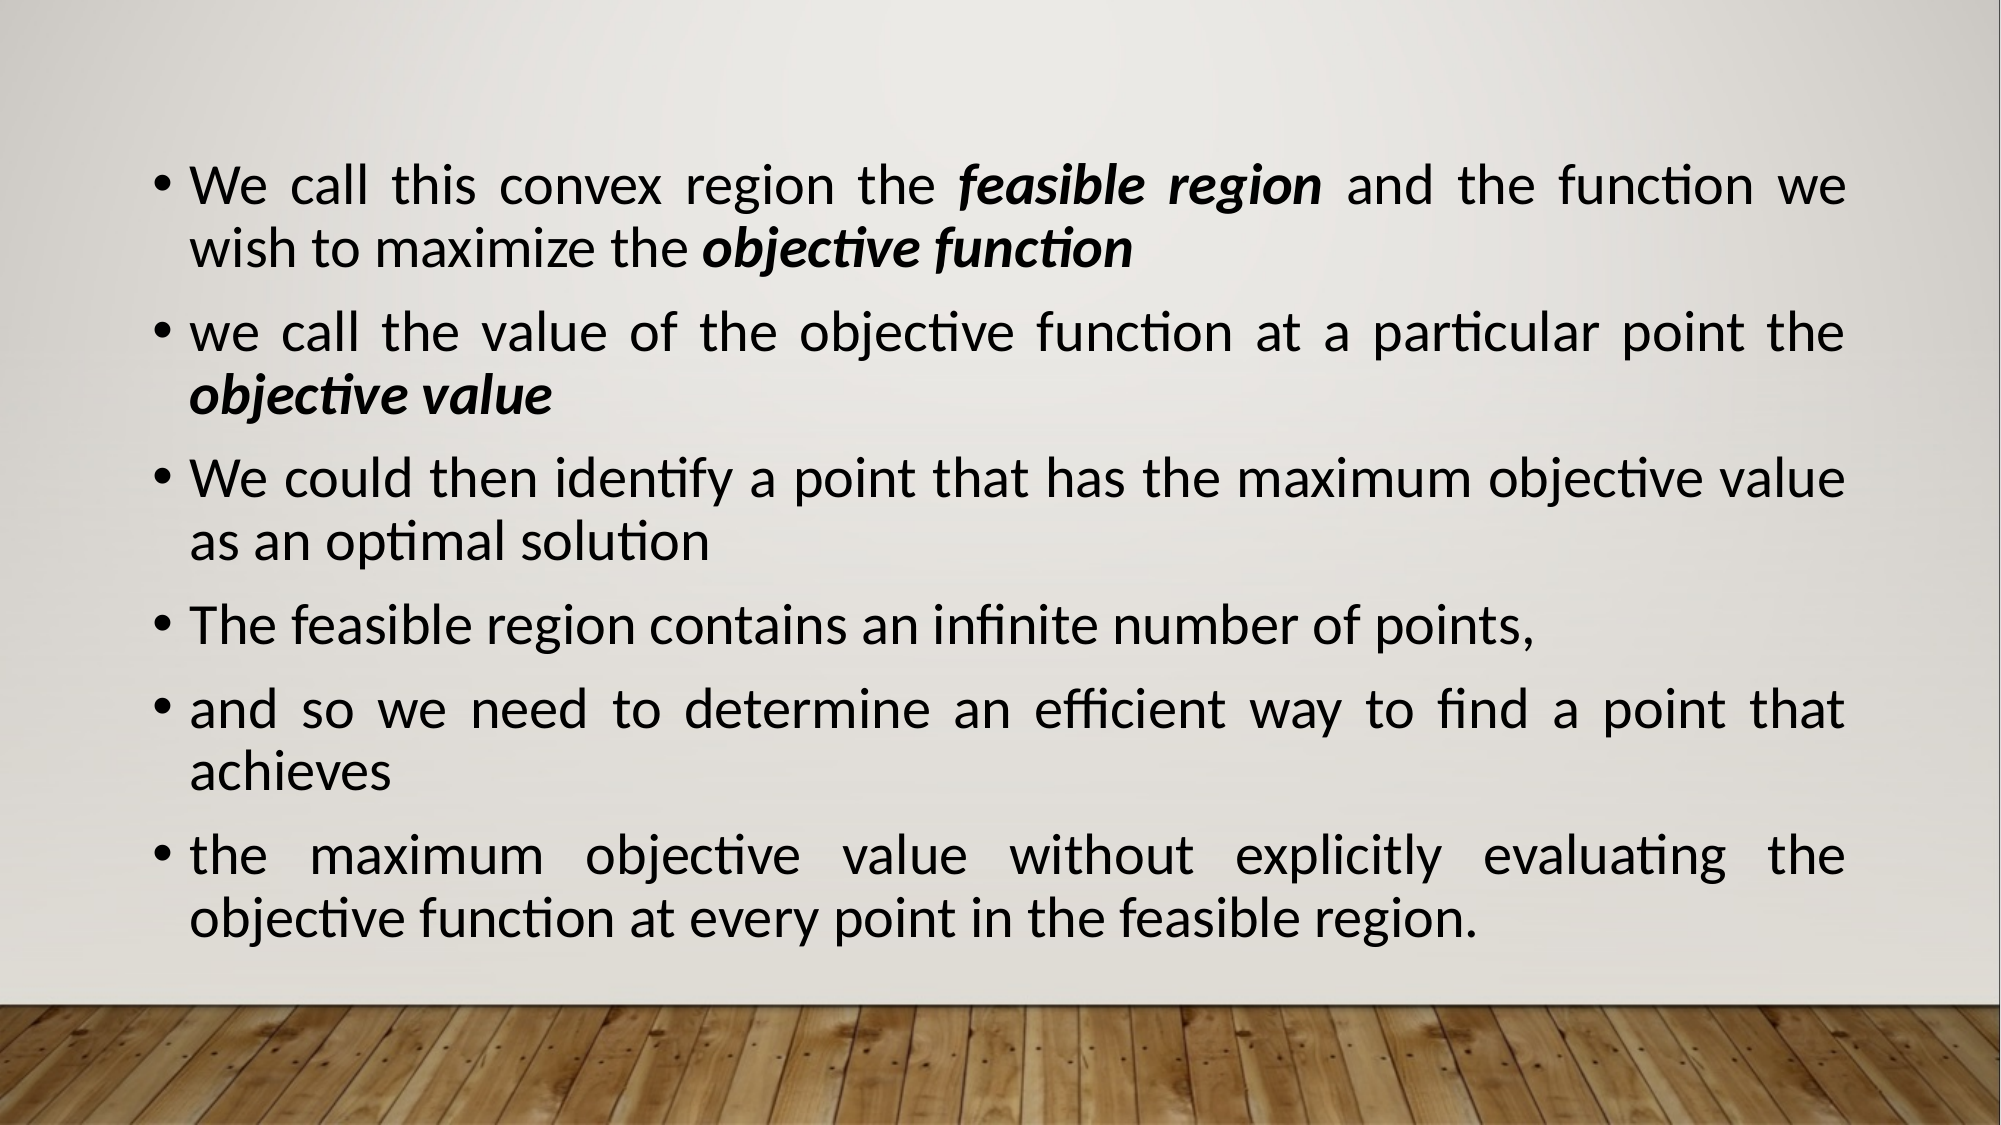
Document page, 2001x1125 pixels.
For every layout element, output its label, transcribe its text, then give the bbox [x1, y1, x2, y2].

list We call this convex region the feasible region and the function we wish to maximize the objective function we call the value of the objective function at a particular point the objective value We could then identify a point that has the maximum objective value as an optimal solution The feasible region contains an infinite number of points, and so we need to determine an efficient way to find a point that achieves the maximum objective value without explicitly evaluating the objective function at every point in the feasible region. [137, 147, 1863, 969]
picture [0, 0, 2001, 1125]
